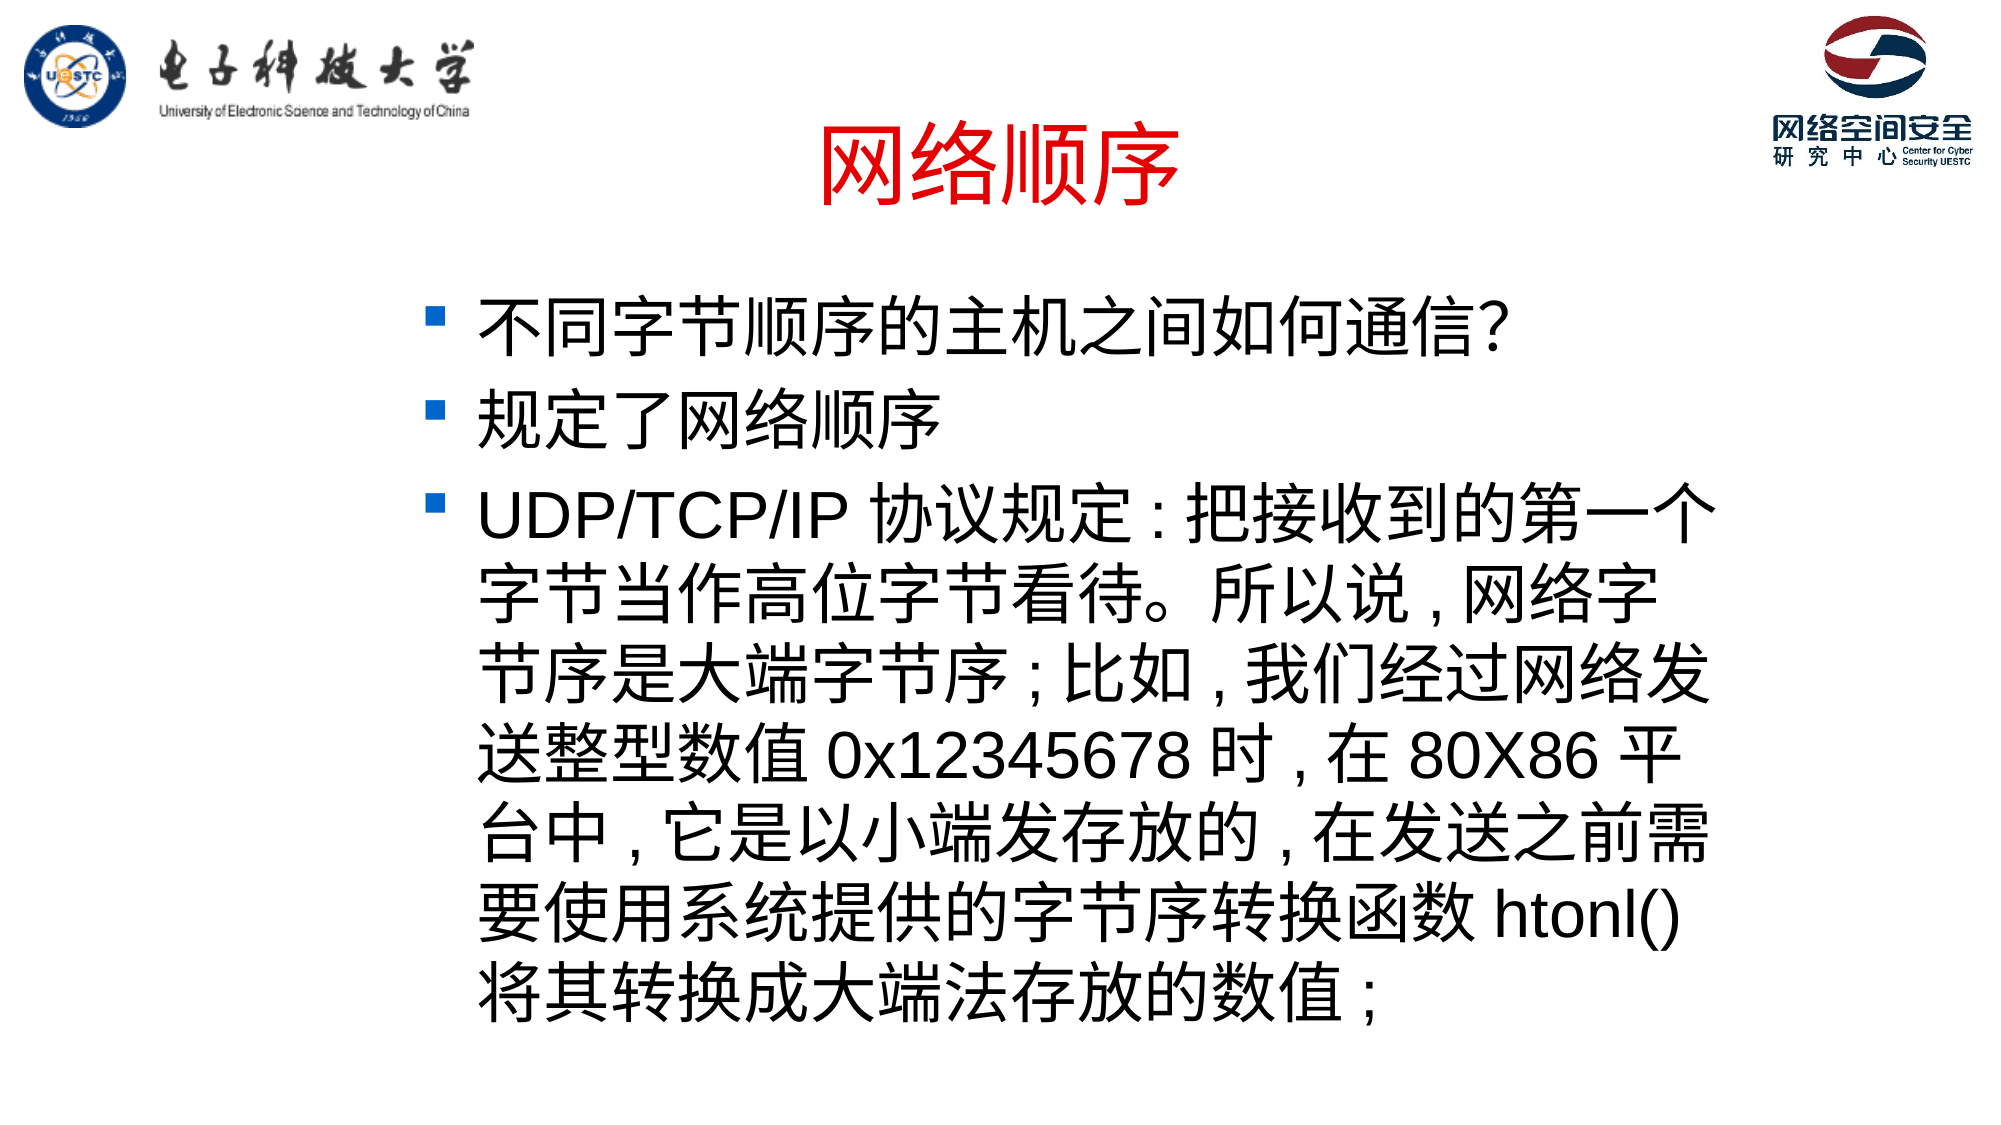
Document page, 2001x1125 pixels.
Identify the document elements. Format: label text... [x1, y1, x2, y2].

picture [1773, 8, 1973, 173]
title 网络顺序 [137, 59, 1863, 278]
picture [24, 25, 474, 128]
text_box 不同字节顺序的主机之间如何通信？ 规定了网络顺序 UDP/TCP/IP协议规定:把接收到的第一个字节当作高位字节看待。所以说,网络字节序是大端字节序;比如,我们经过网络发送整型数值0x12345678时,在80X86平台中,它是以小端发存放的,在发送之前需要使用系统提供的字节序转换函数htonl()将其转换成大端法存放的数值; [405, 277, 1743, 1016]
